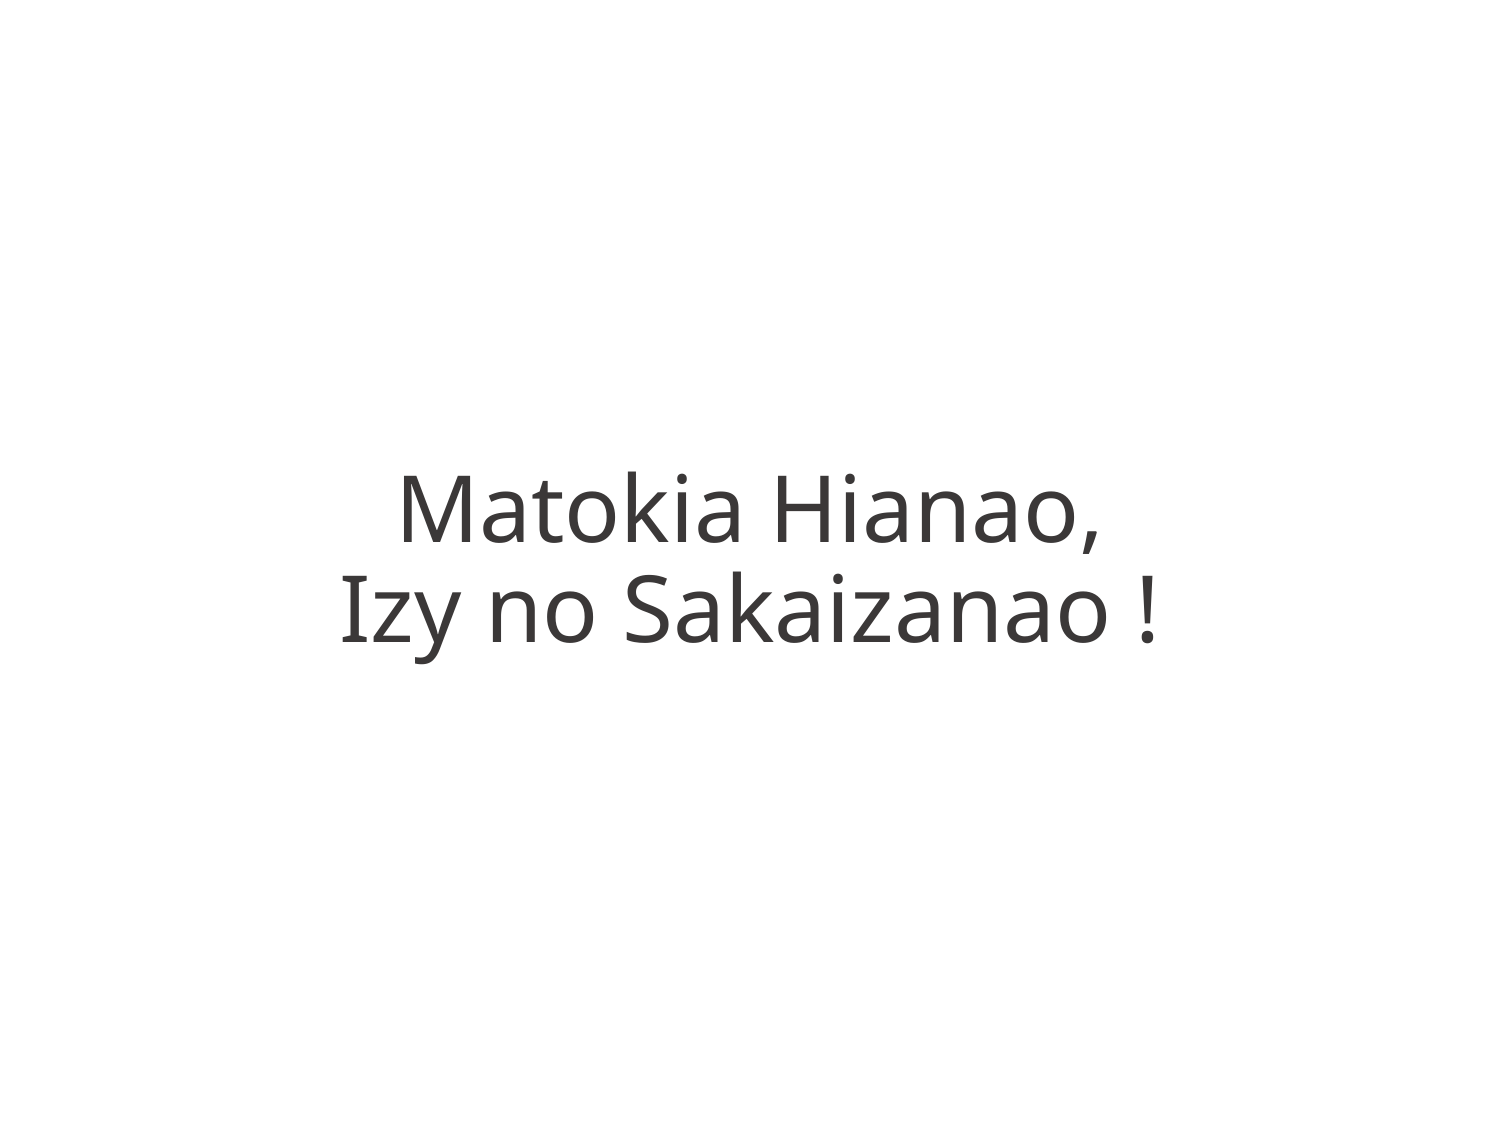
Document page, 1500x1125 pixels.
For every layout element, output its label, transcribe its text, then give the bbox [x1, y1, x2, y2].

title Matokia Hianao, Izy no Sakaizanao ! [51, 453, 1449, 672]
